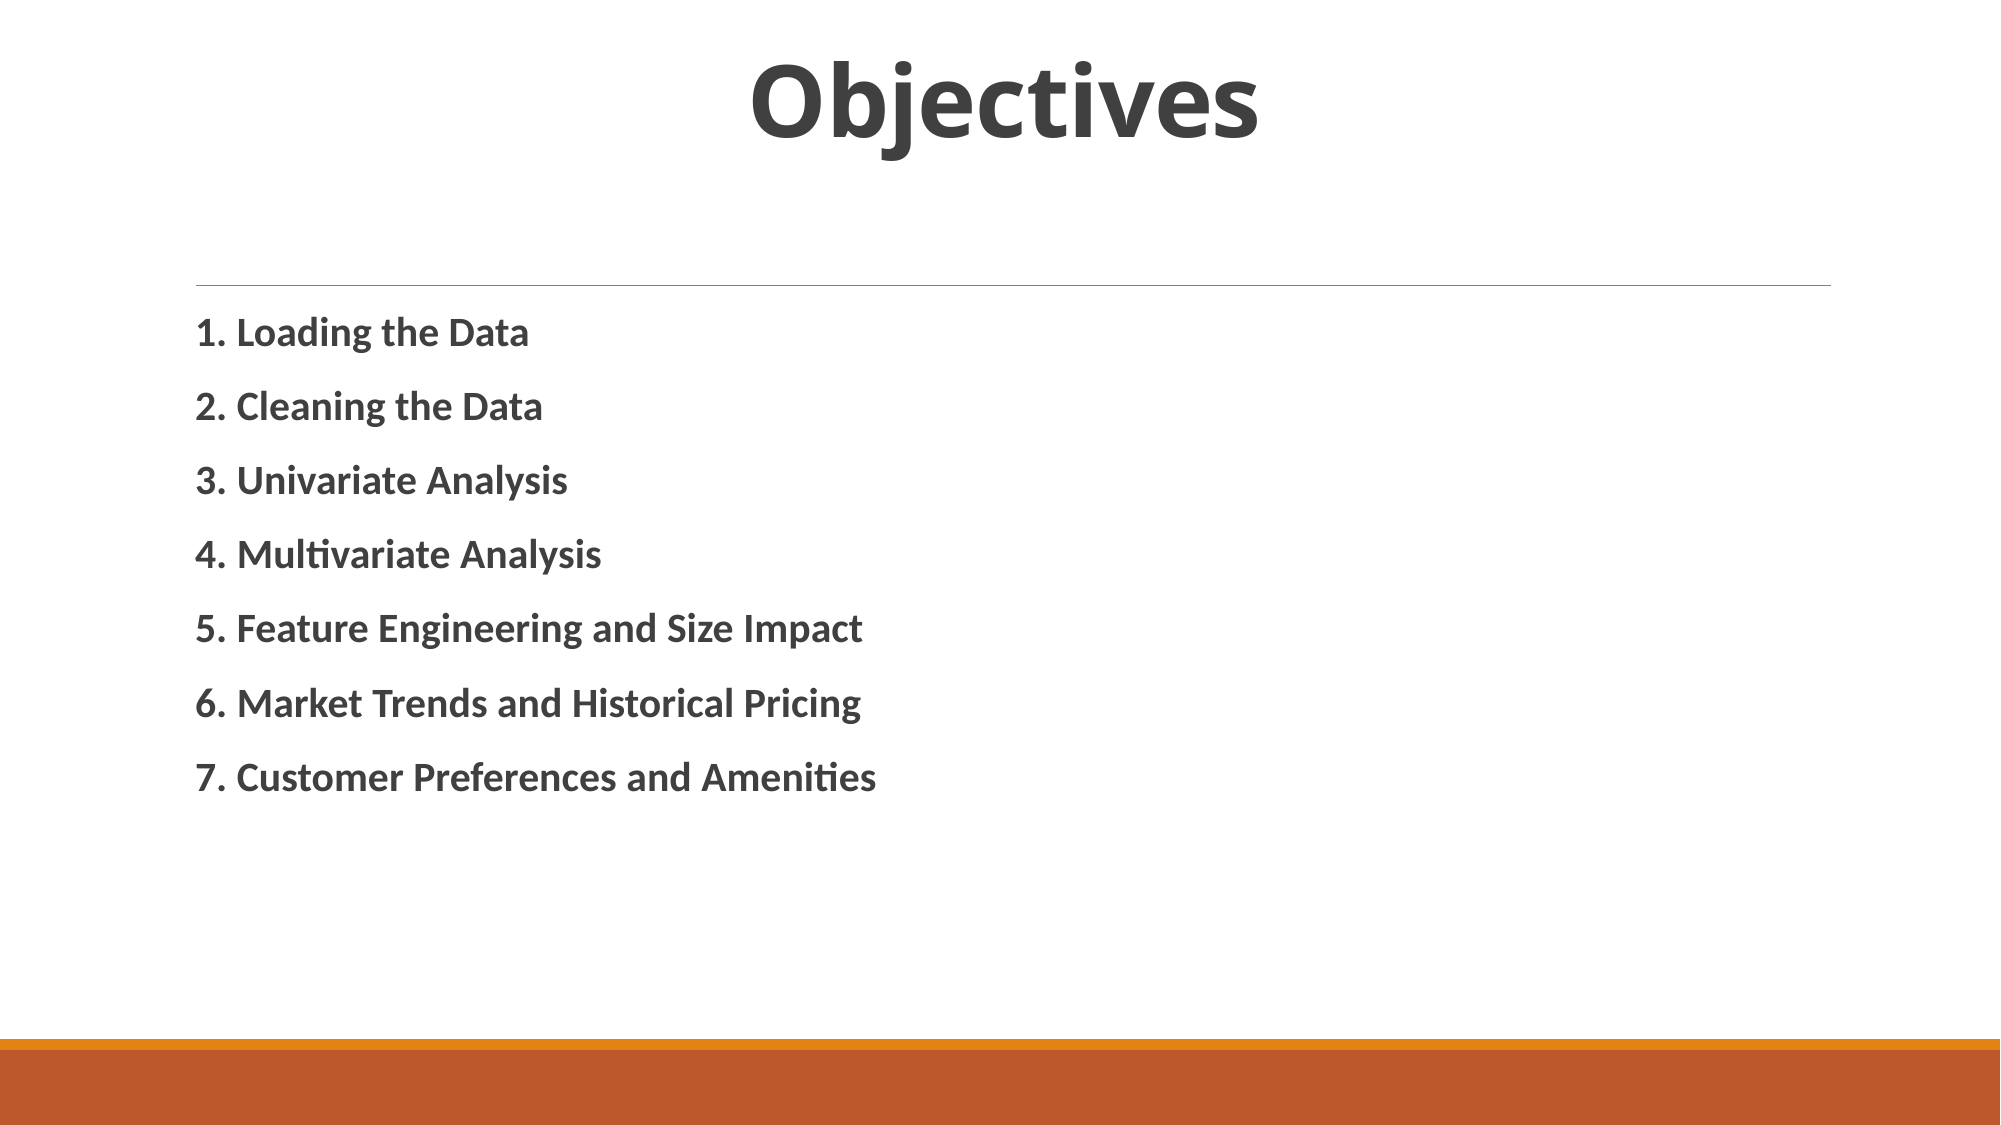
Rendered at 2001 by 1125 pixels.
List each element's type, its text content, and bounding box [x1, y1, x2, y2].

title Objectives [180, 47, 1830, 285]
list 1. Loading the Data 2. Cleaning the Data 3. Univariate Analysis 4. Multivariate Analysis 5. Feature Engineering and Size Impact 6. Market Trends and Historical Pricing 7. Customer Preferences and Amenities [180, 302, 1830, 963]
